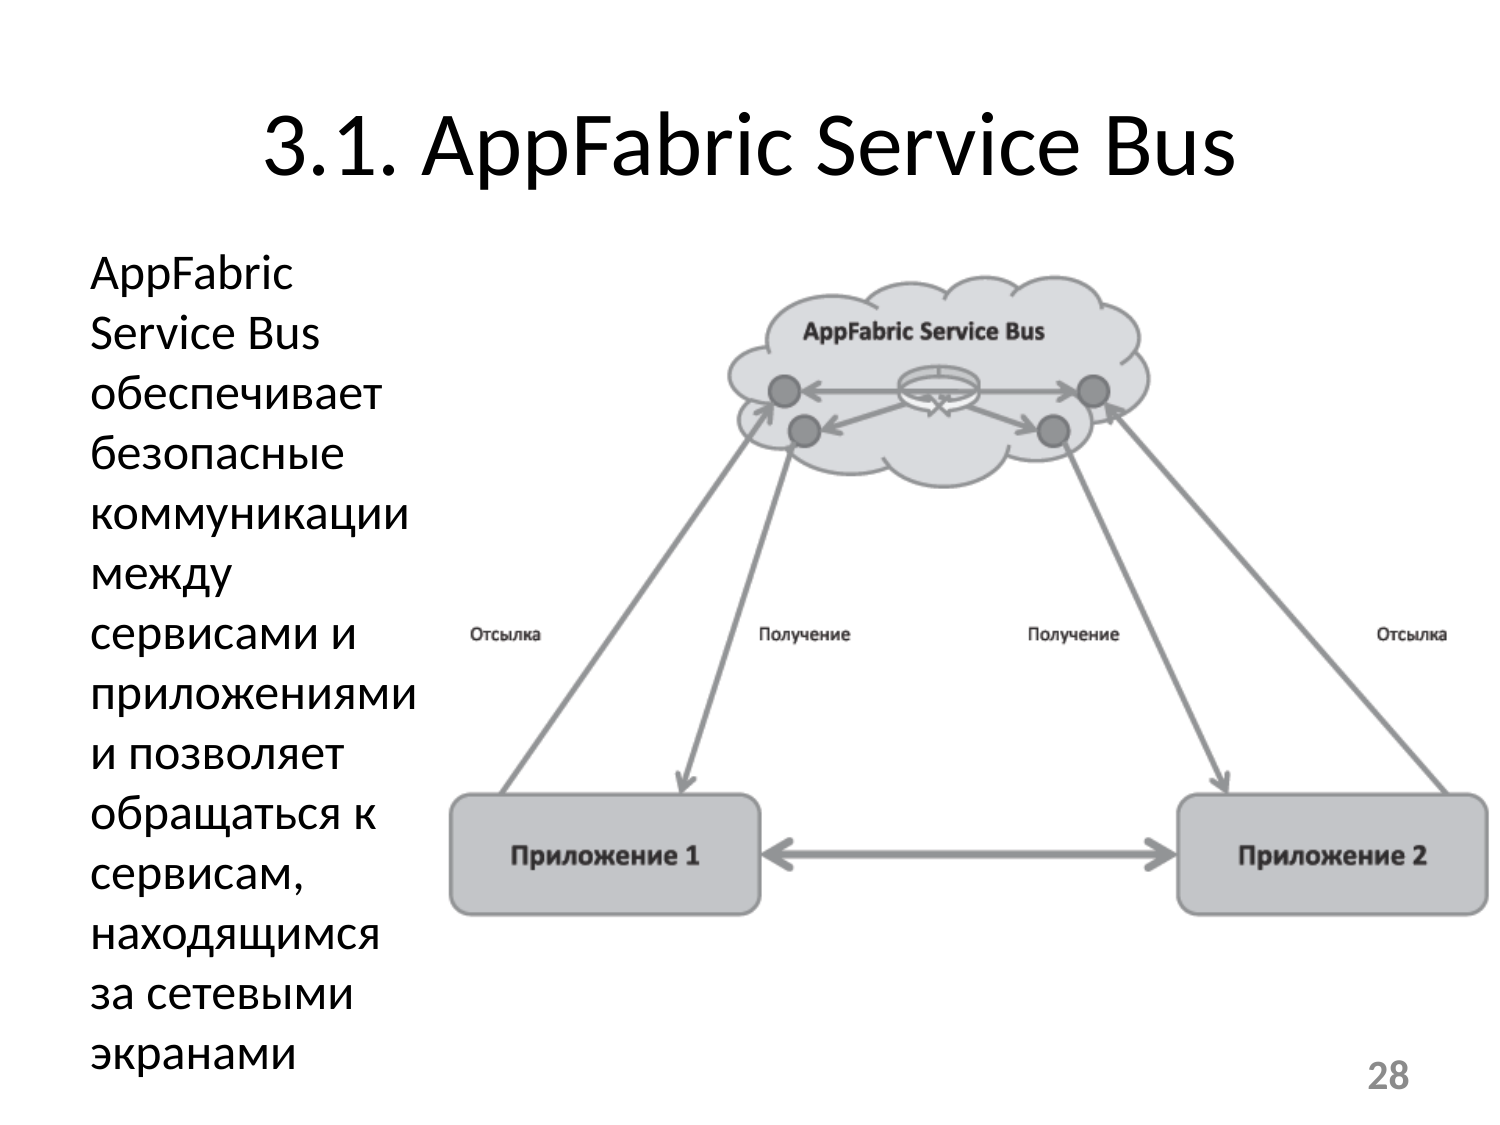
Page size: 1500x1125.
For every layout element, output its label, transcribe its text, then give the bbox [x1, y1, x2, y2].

slide_number 28 [1074, 1042, 1425, 1103]
list AppFabric Service Bus обеспечивает безопасные коммуникации между сервисами и приложениями и позволяет обращаться к сервисам, находящимся за сетевыми экранами [75, 231, 443, 975]
title 3.1. AppFabric Service Bus [75, 45, 1425, 233]
picture [421, 266, 1500, 937]
